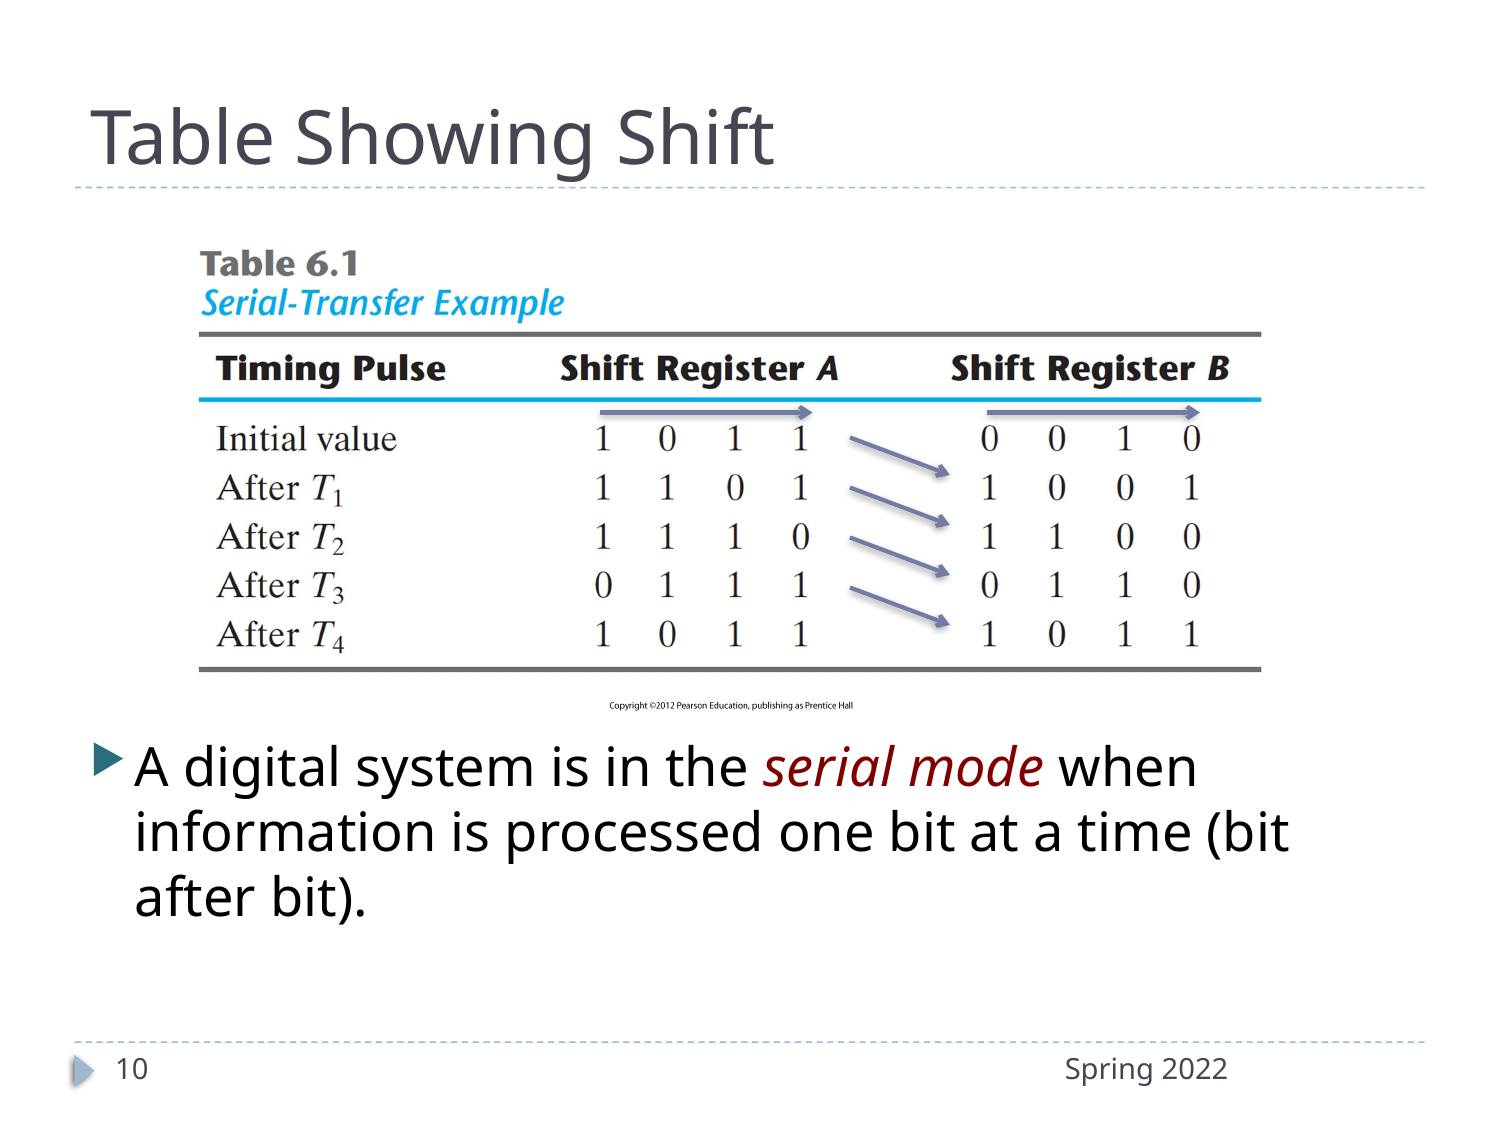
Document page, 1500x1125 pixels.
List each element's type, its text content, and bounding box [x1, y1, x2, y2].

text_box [849, 487, 951, 526]
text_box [849, 437, 951, 476]
title Table Showing Shift [75, 24, 1425, 188]
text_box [849, 537, 951, 576]
list A digital system is in the serial mode when information is processed one bit at a time (bit after bit). [75, 725, 1425, 1006]
slide_number 10 [100, 1042, 426, 1103]
picture [187, 237, 1276, 727]
slide_number Spring 2022 [1050, 1042, 1426, 1103]
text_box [849, 587, 951, 626]
